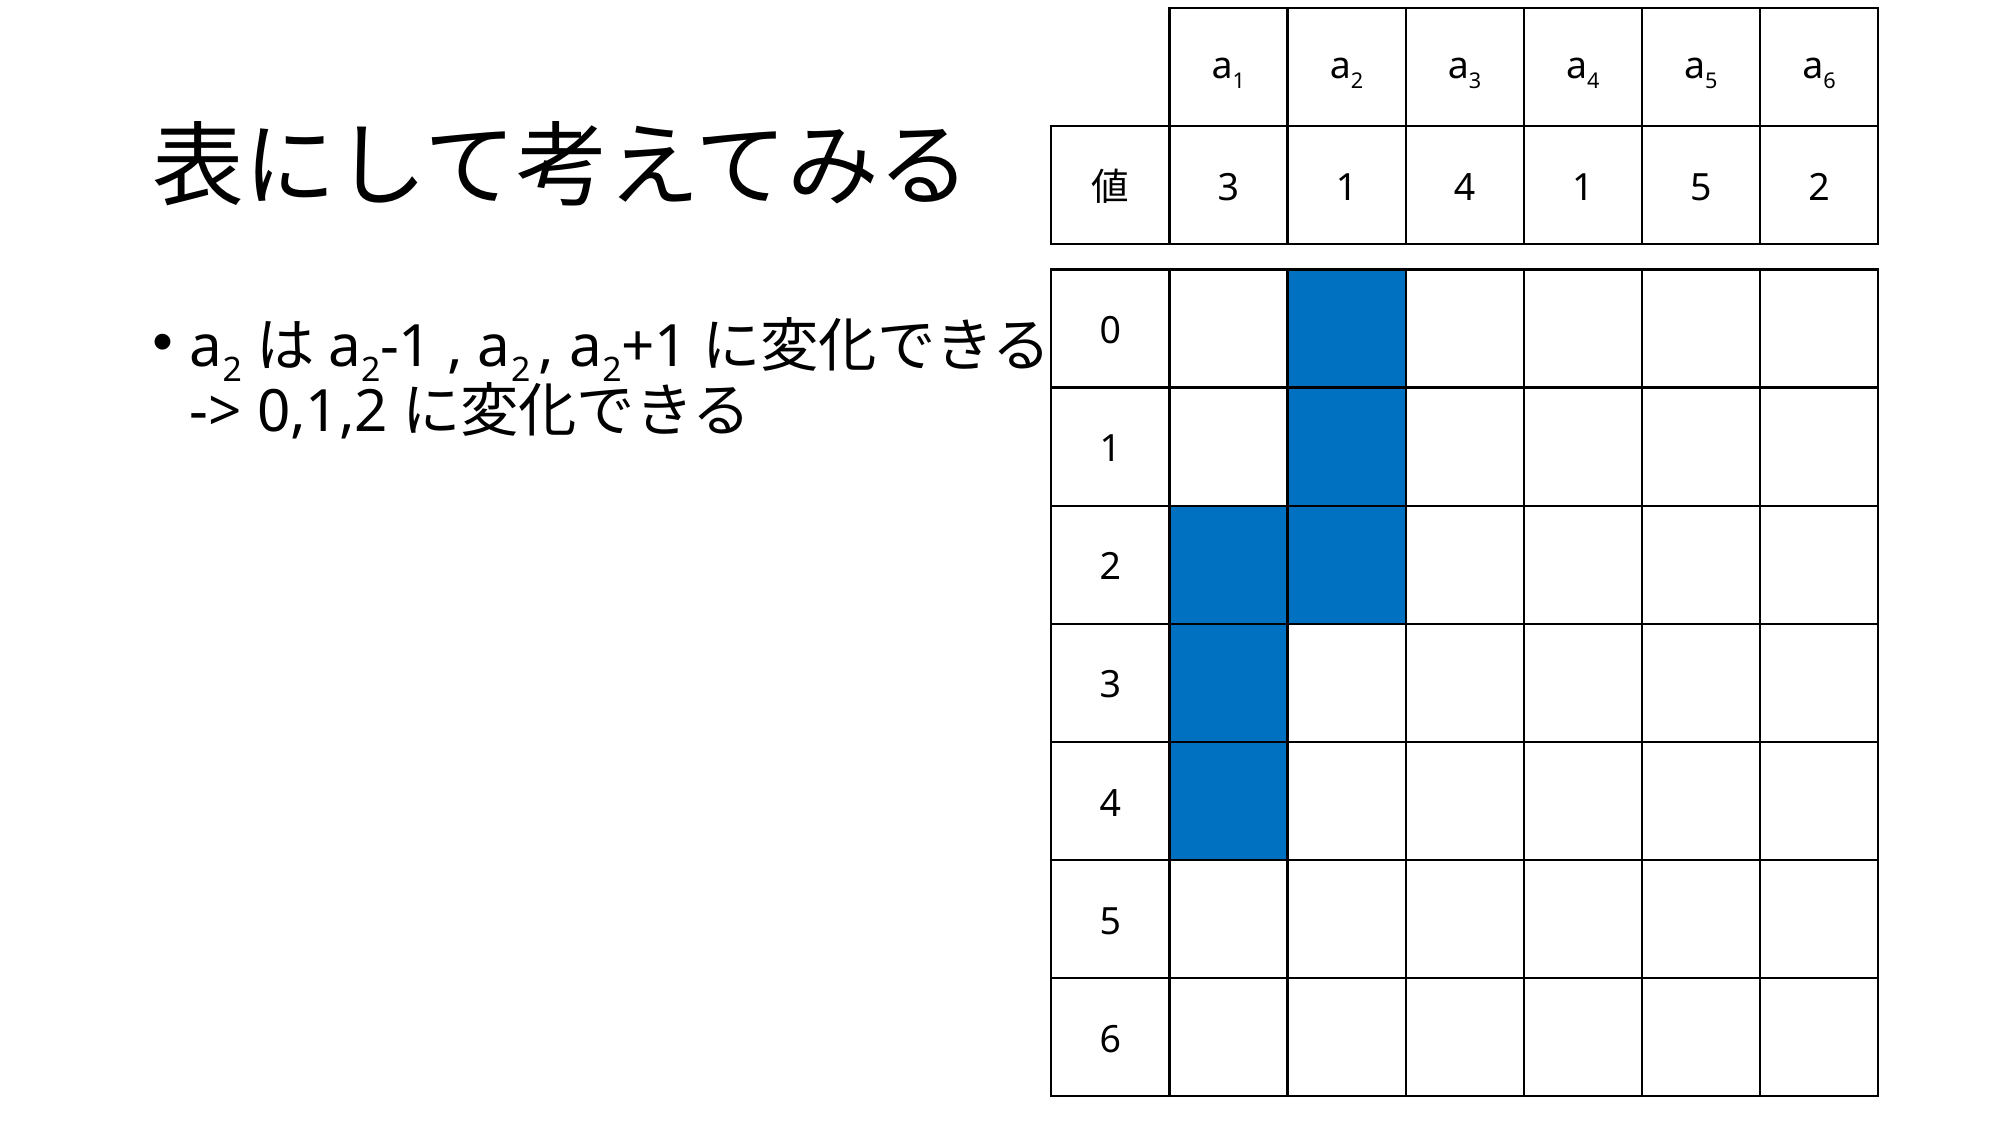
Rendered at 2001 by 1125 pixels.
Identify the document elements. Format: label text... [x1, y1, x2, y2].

text_box 1 [1050, 387, 1168, 505]
text_box [1287, 505, 1405, 623]
text_box 5 [1050, 859, 1168, 977]
text_box [1168, 977, 1287, 1097]
text_box [1405, 977, 1523, 1097]
text_box [1523, 741, 1641, 859]
text_box [1405, 623, 1523, 741]
text_box [1405, 741, 1523, 859]
text_box a6 [1759, 7, 1879, 125]
text_box 2 [1050, 505, 1168, 623]
text_box [1523, 387, 1641, 505]
text_box [1641, 977, 1759, 1097]
text_box [1405, 859, 1523, 977]
text_box 1 [1523, 125, 1641, 245]
text_box [1405, 268, 1523, 387]
text_box [1759, 268, 1879, 387]
text_box 4 [1050, 741, 1168, 859]
text_box 5 [1641, 125, 1759, 245]
text_box a5 [1641, 7, 1759, 125]
text_box a2 [1287, 7, 1405, 125]
text_box a4 [1523, 7, 1641, 125]
text_box a1 [1168, 7, 1287, 125]
text_box 6 [1050, 977, 1168, 1097]
text_box [1641, 623, 1759, 741]
text_box 3 [1170, 125, 1287, 245]
text_box 3 [1050, 623, 1168, 741]
text_box [1759, 623, 1879, 741]
text_box [1287, 268, 1405, 387]
text_box [1287, 741, 1405, 859]
text_box [1641, 505, 1759, 623]
text_box 4 [1405, 125, 1523, 245]
text_box [1405, 387, 1523, 505]
title 表にして考えてみる [137, 59, 1863, 278]
text_box [1523, 623, 1641, 741]
text_box [1759, 859, 1879, 977]
text_box 1 [1287, 125, 1405, 245]
text_box [1168, 505, 1287, 623]
text_box [1759, 977, 1879, 1097]
text_box [1641, 859, 1759, 977]
text_box [1168, 268, 1287, 387]
text_box [1287, 623, 1405, 741]
text_box [1759, 741, 1879, 859]
text_box [1168, 623, 1287, 741]
text_box 0 [1050, 268, 1168, 387]
text_box 値 [1050, 125, 1170, 245]
text_box [1641, 387, 1759, 505]
text_box [1759, 505, 1879, 623]
list a2はa2-1 , a2 , a2+1に変化できる -> 0,1,2に変化できる [137, 301, 1050, 1016]
text_box [1168, 387, 1287, 505]
text_box [1287, 387, 1405, 505]
text_box 2 [1759, 125, 1879, 245]
text_box [1405, 505, 1523, 623]
text_box a3 [1405, 7, 1523, 125]
text_box [1641, 741, 1759, 859]
text_box [1641, 268, 1759, 387]
text_box [1168, 859, 1287, 977]
text_box [1523, 977, 1641, 1097]
text_box [1759, 387, 1879, 505]
text_box [1523, 859, 1641, 977]
text_box [1168, 741, 1287, 859]
text_box [1523, 268, 1641, 387]
text_box [1287, 859, 1405, 977]
text_box [1523, 505, 1641, 623]
text_box [1287, 977, 1405, 1097]
